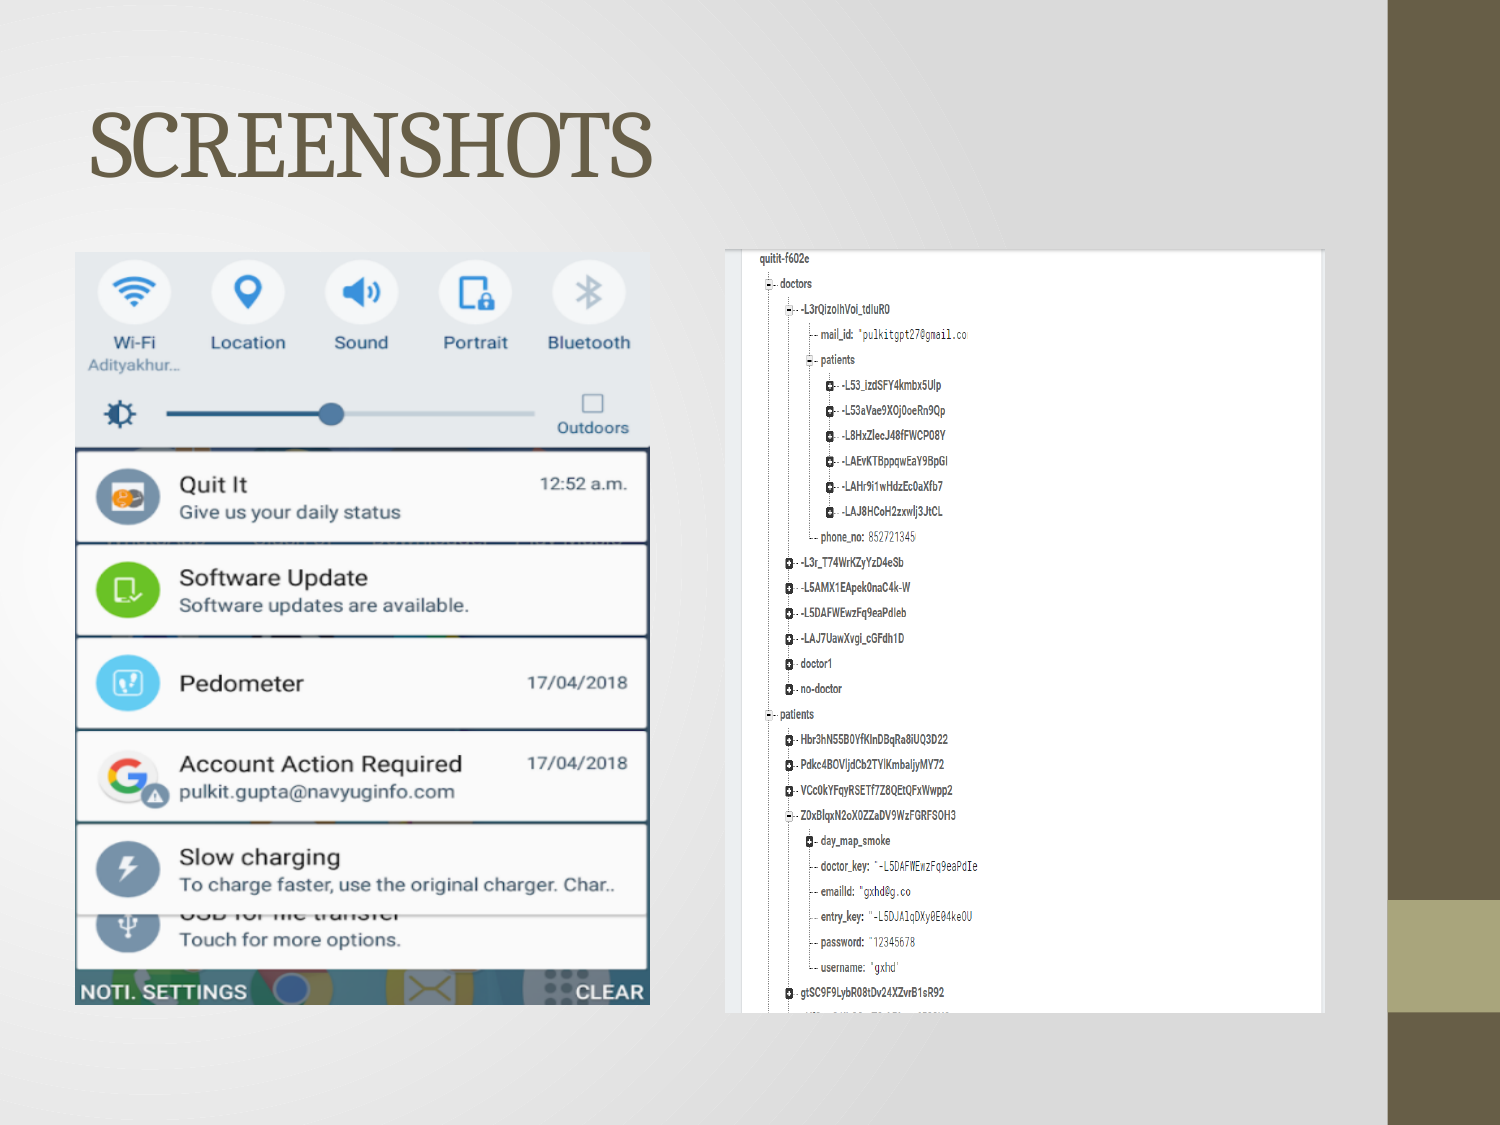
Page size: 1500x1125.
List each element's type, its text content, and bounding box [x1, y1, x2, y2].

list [724, 249, 1326, 1013]
title SCREENSHOTS [75, 45, 1325, 233]
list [74, 251, 651, 1006]
